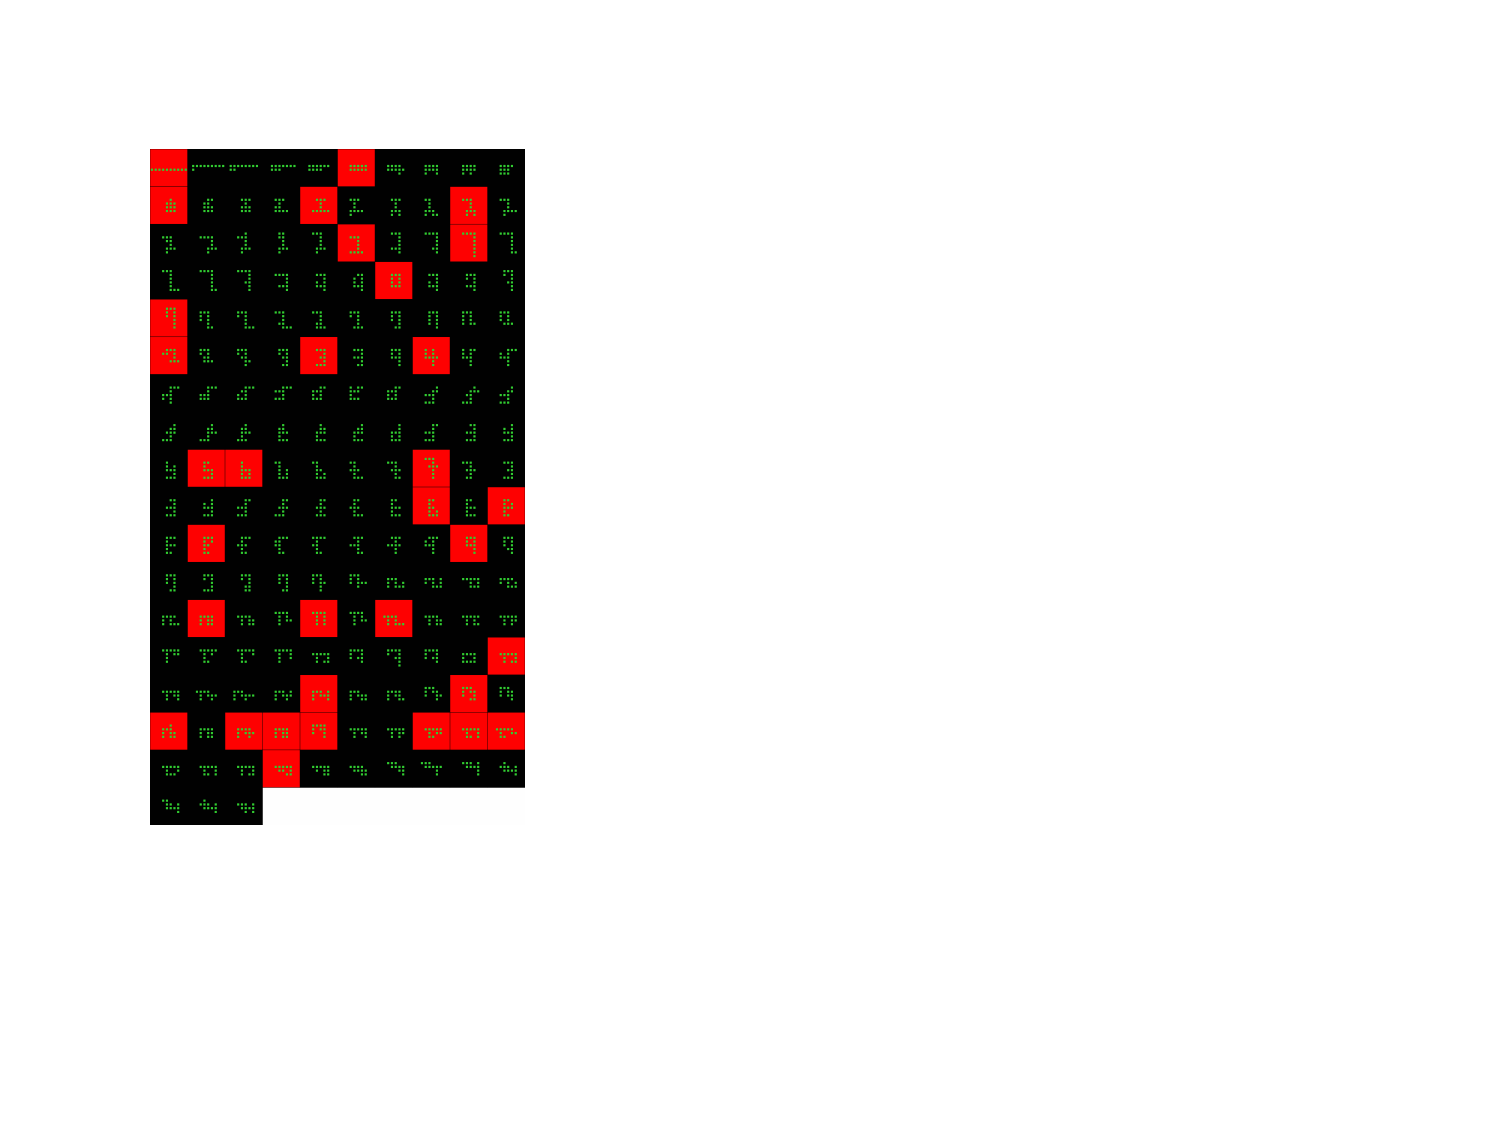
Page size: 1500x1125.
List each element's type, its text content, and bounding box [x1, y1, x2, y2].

picture [149, 149, 526, 826]
title Player 043 [75, 45, 1425, 233]
